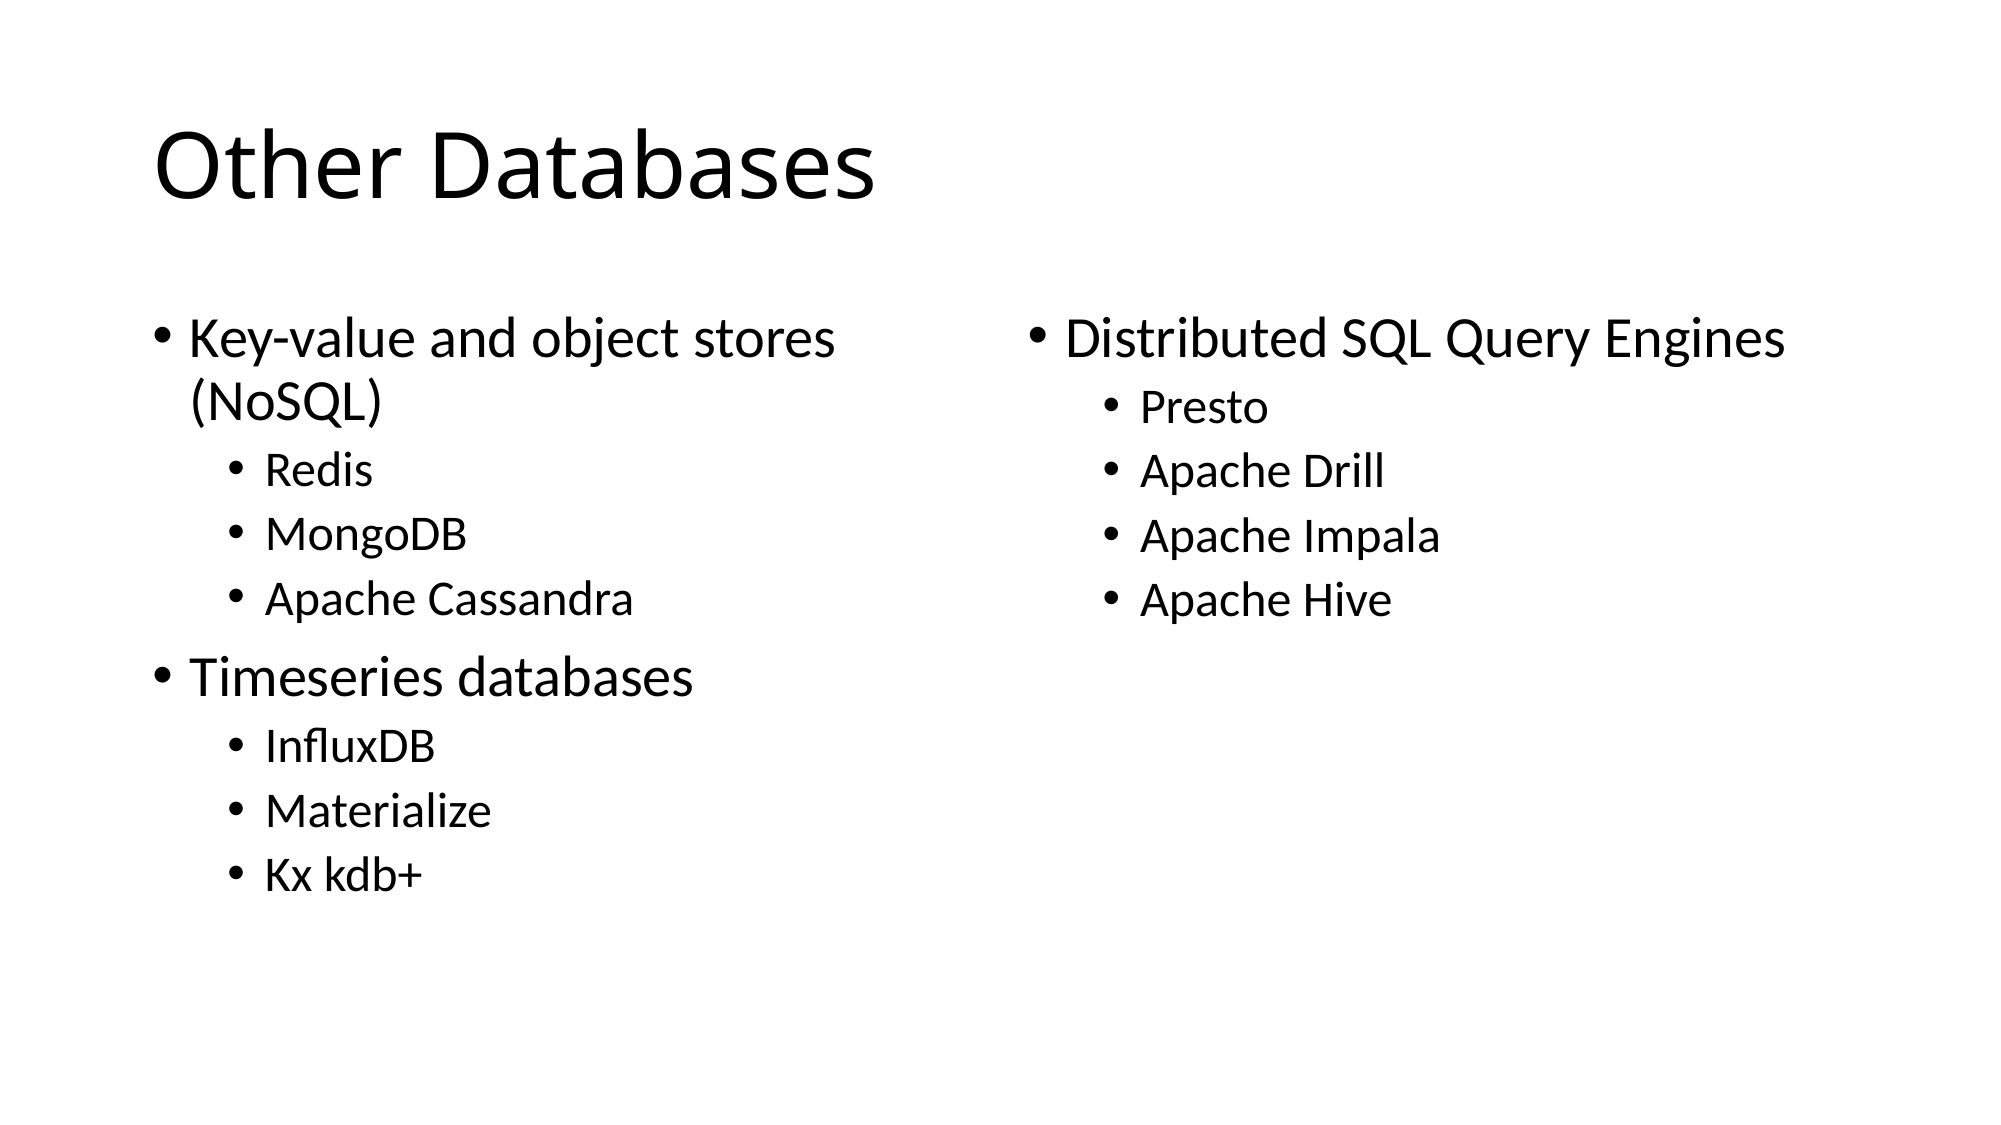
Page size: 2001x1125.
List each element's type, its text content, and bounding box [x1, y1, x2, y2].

list Key-value and object stores (NoSQL) Redis MongoDB Apache Cassandra Timeseries databases InfluxDB Materialize Kx kdb+ [137, 299, 988, 1014]
title Other Databases [137, 59, 1863, 278]
list Distributed SQL Query Engines Presto Apache Drill Apache Impala Apache Hive [1012, 299, 1863, 1014]
